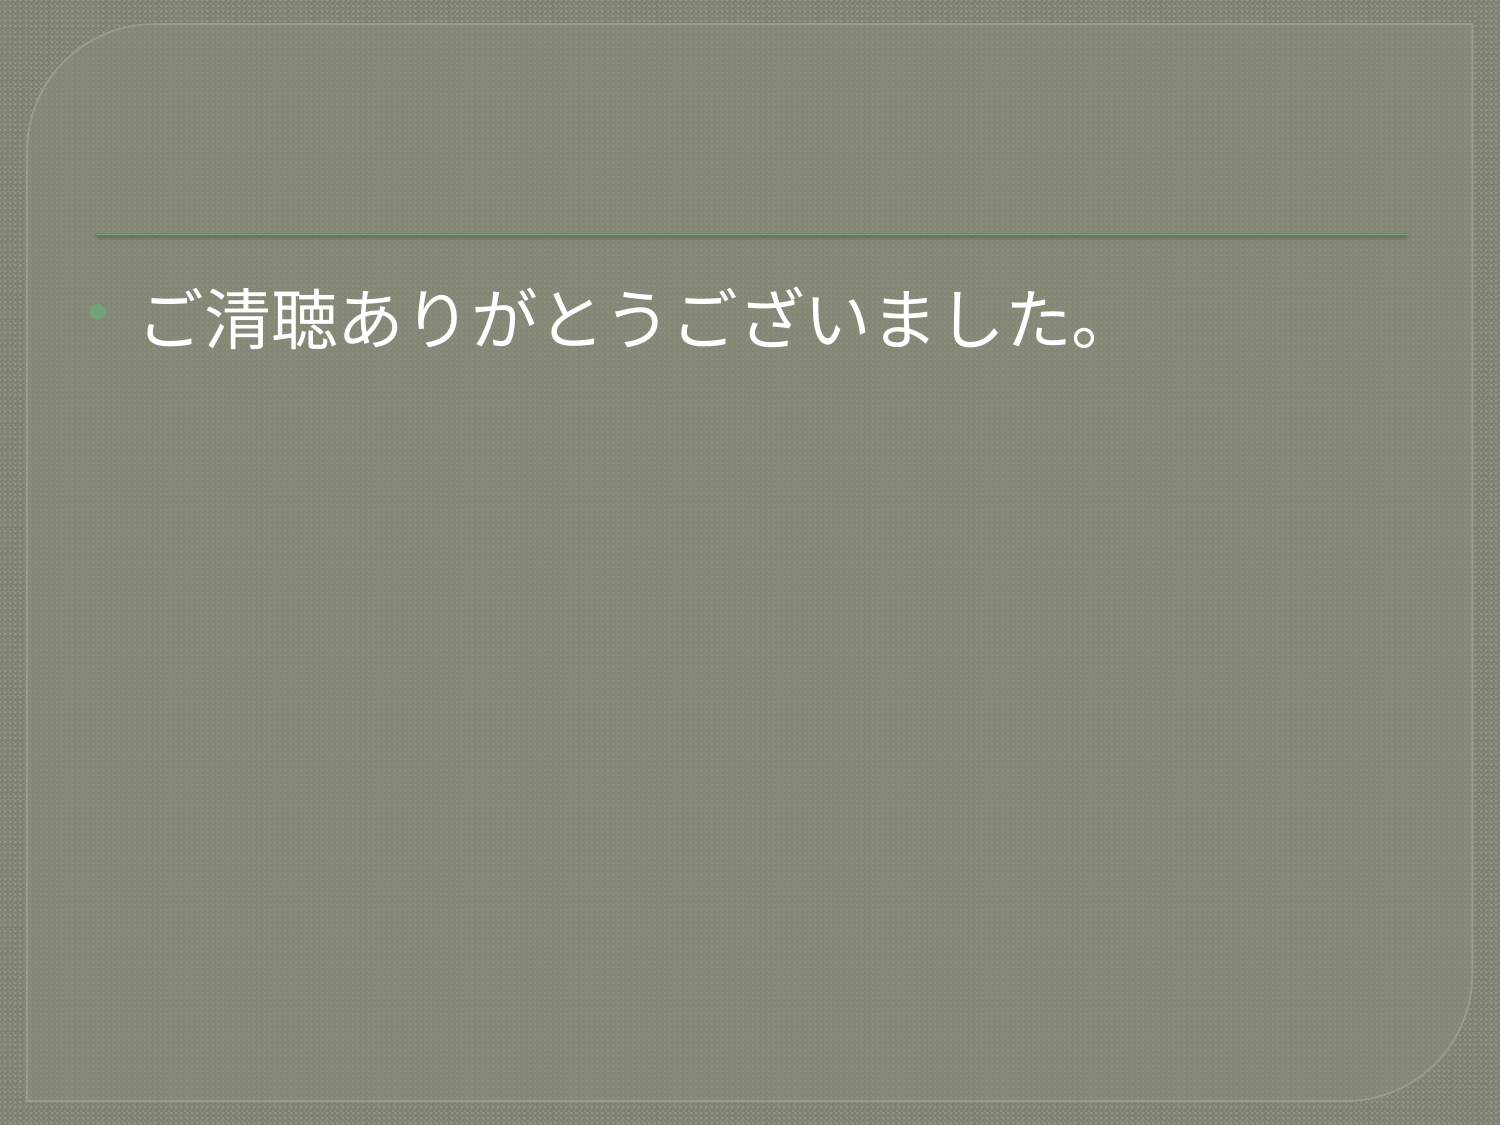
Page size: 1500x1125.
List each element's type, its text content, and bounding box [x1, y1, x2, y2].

list ご清聴ありがとうございました。 [75, 270, 1425, 1013]
